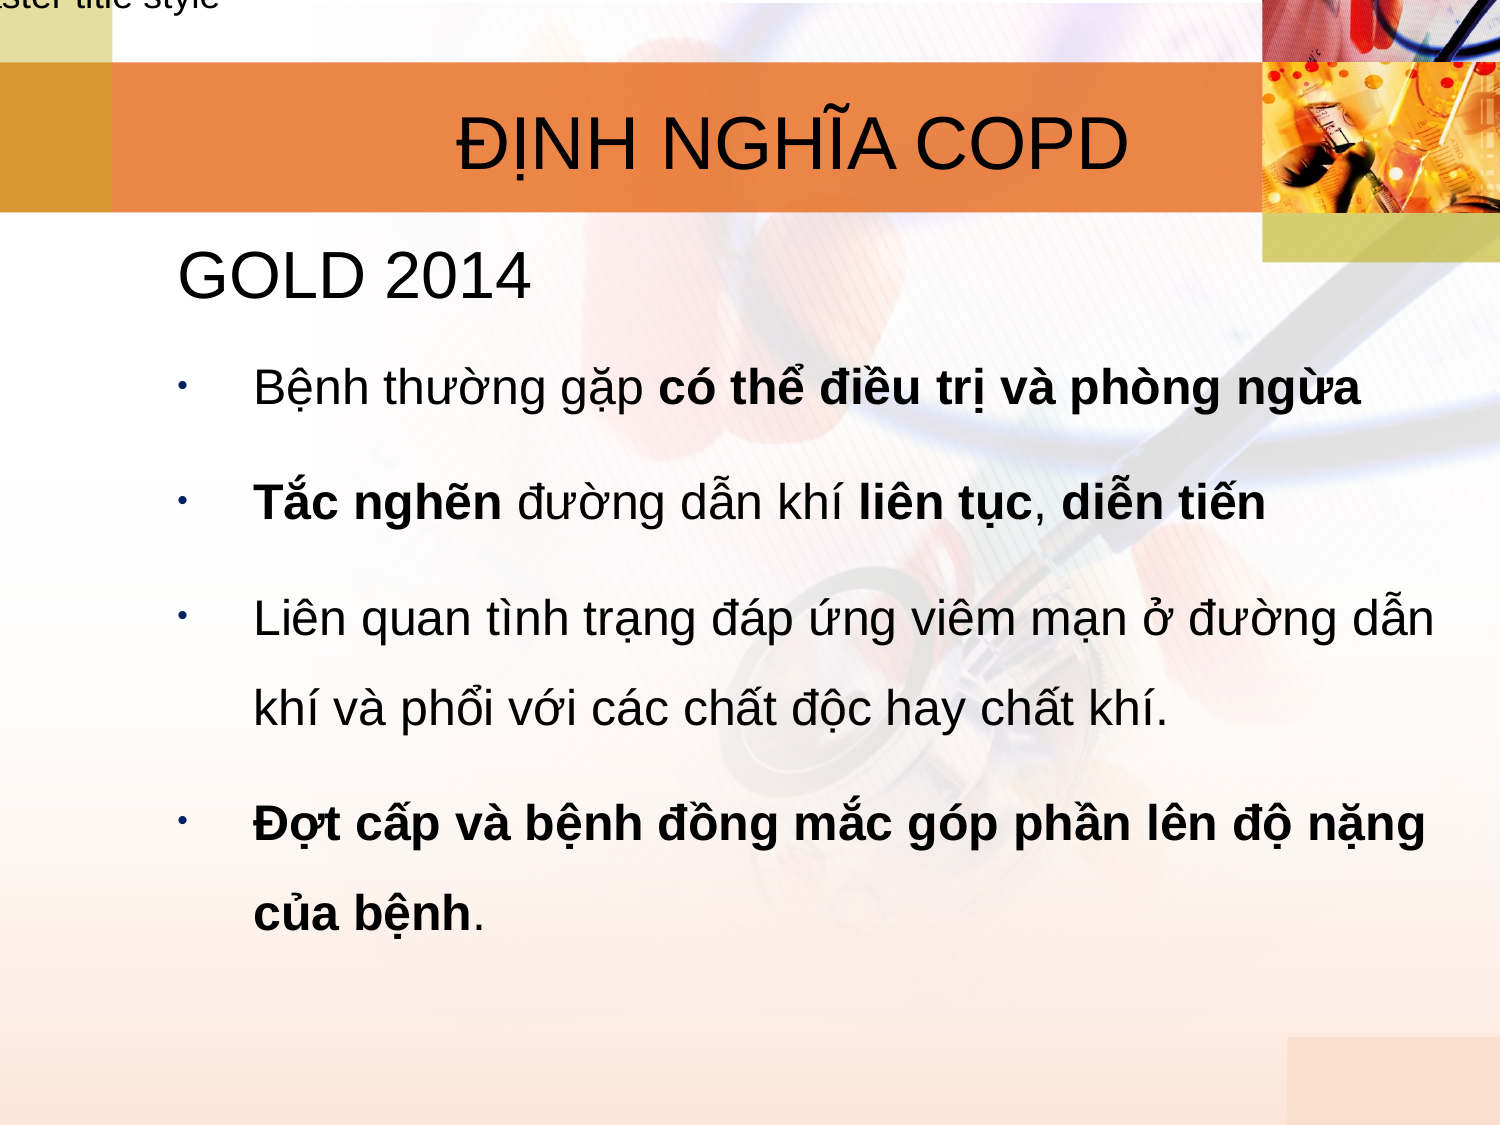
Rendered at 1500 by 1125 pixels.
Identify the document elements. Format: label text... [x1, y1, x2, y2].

picture [1262, 0, 1500, 213]
text_box ĐỊNH NGHĨA COPD [199, 87, 1388, 193]
text_box GOLD 2014 Bệnh thường gặp có thể điều trị và phòng ngừa Tắc nghẽn đường dẫn khí liên tục, diễn tiến Liên quan tình trạng đáp ứng viêm mạn ở đường dẫn khí và phổi với các chất độc hay chất khí. Đợt cấp và bệnh đồng mắc góp phần lên độ nặng của bệnh. [162, 224, 1500, 948]
